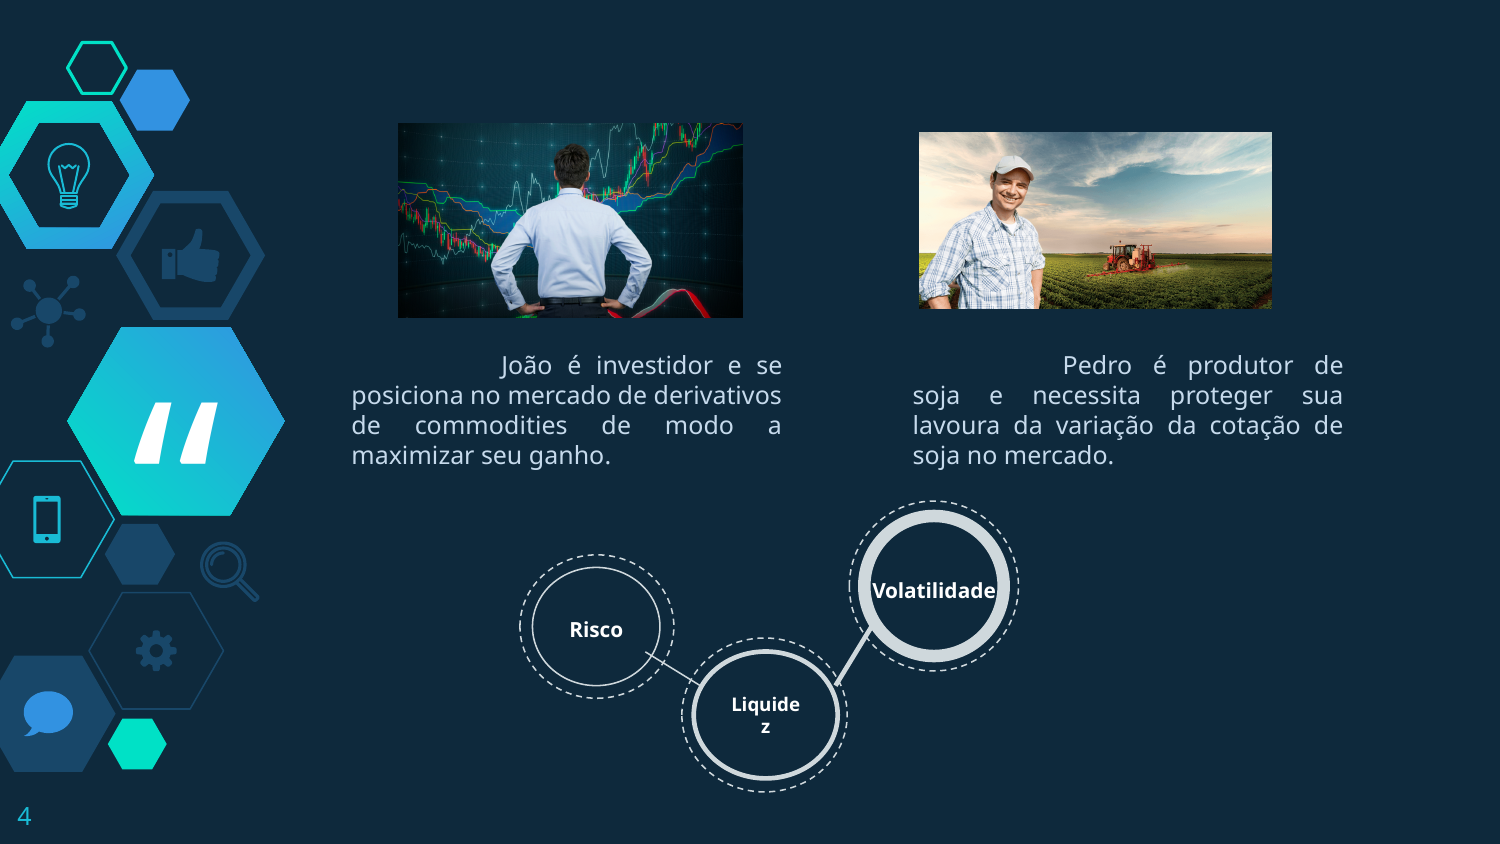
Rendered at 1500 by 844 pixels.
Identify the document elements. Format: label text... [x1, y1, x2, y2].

list João é investidor e se posiciona no mercado de derivativos de commodities de modo a maximizar seu ganho. [336, 342, 798, 477]
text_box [519, 500, 1019, 793]
text_box Pedro é produtor de soja e necessita proteger sua lavoura da variação da cotação de soja no mercado. [897, 342, 1359, 477]
slide_number 4 [2, 785, 93, 844]
picture [918, 132, 1272, 309]
picture [397, 123, 744, 318]
